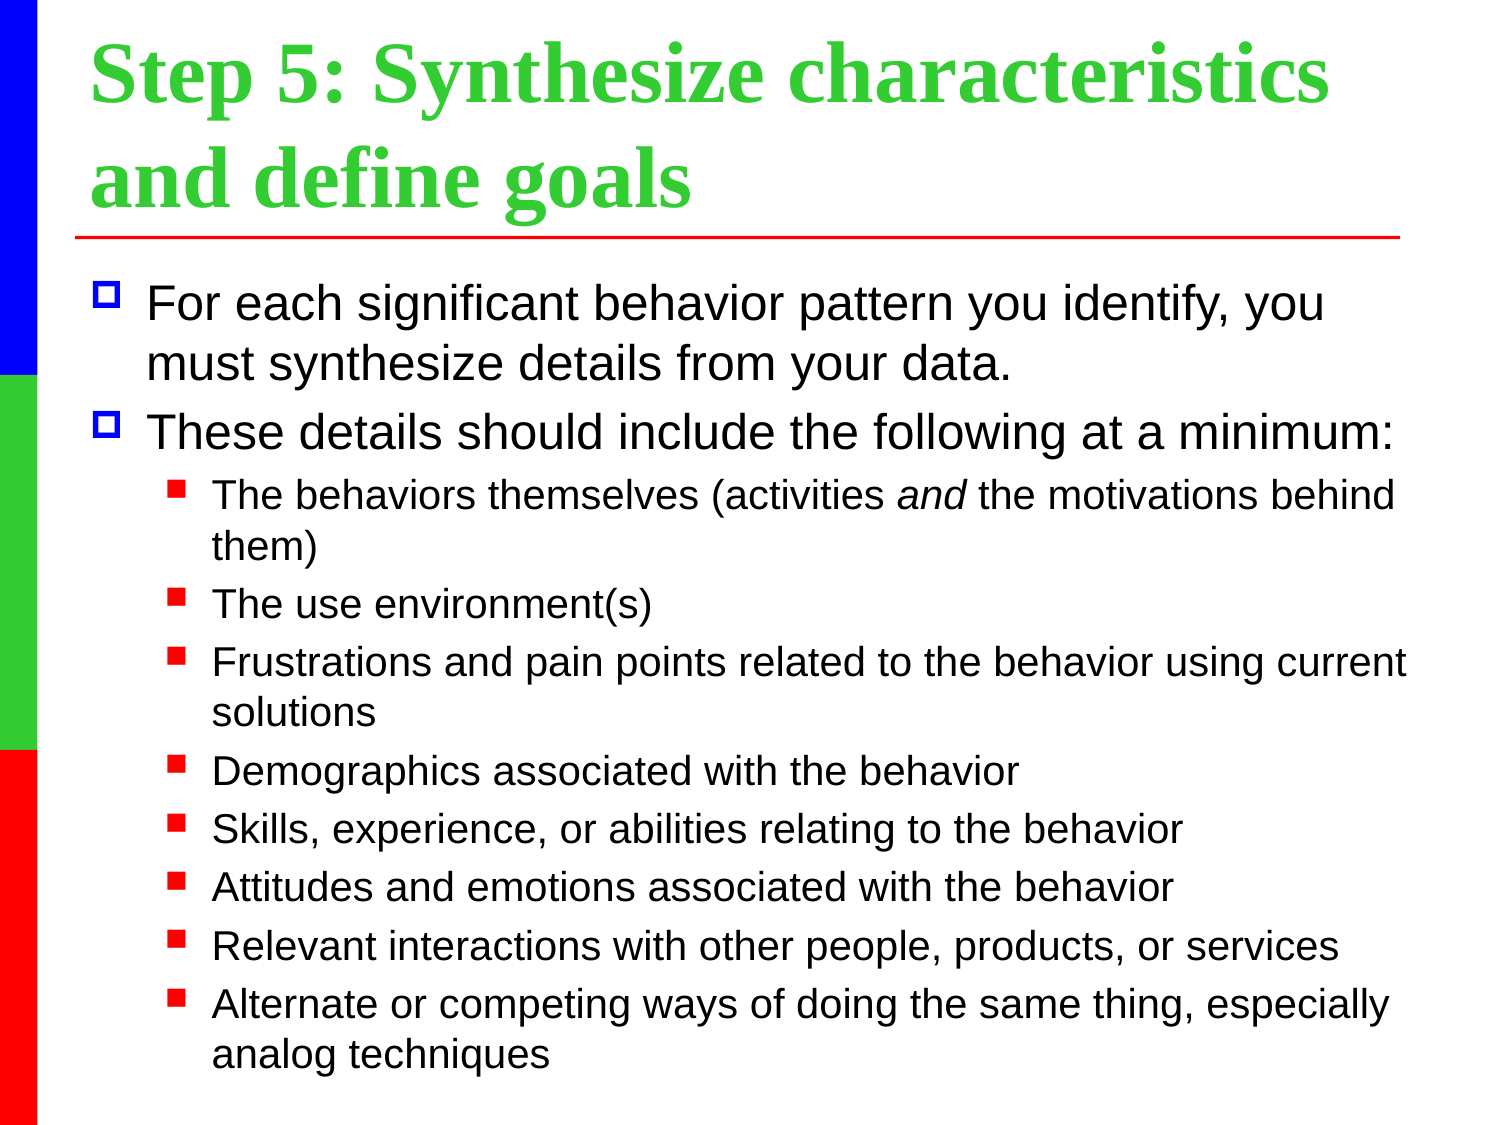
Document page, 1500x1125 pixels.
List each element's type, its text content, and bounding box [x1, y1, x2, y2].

title Step 5: Synthesize characteristics and define goals [74, 45, 1426, 233]
text_box For each significant behavior pattern you identify, you must synthesize details from your data. These details should include the following at a minimum: The behaviors themselves (activities and the motivations behind them) The use environment(s) Frustrations and pain points related to the behavior using current solutions Demographics associated with the behavior Skills, experience, or abilities relating to the behavior Attitudes and emotions associated with the behavior Relevant interactions with other people, products, or services Alternate or competing ways of doing the same thing, especially analog techniques [74, 262, 1425, 1006]
